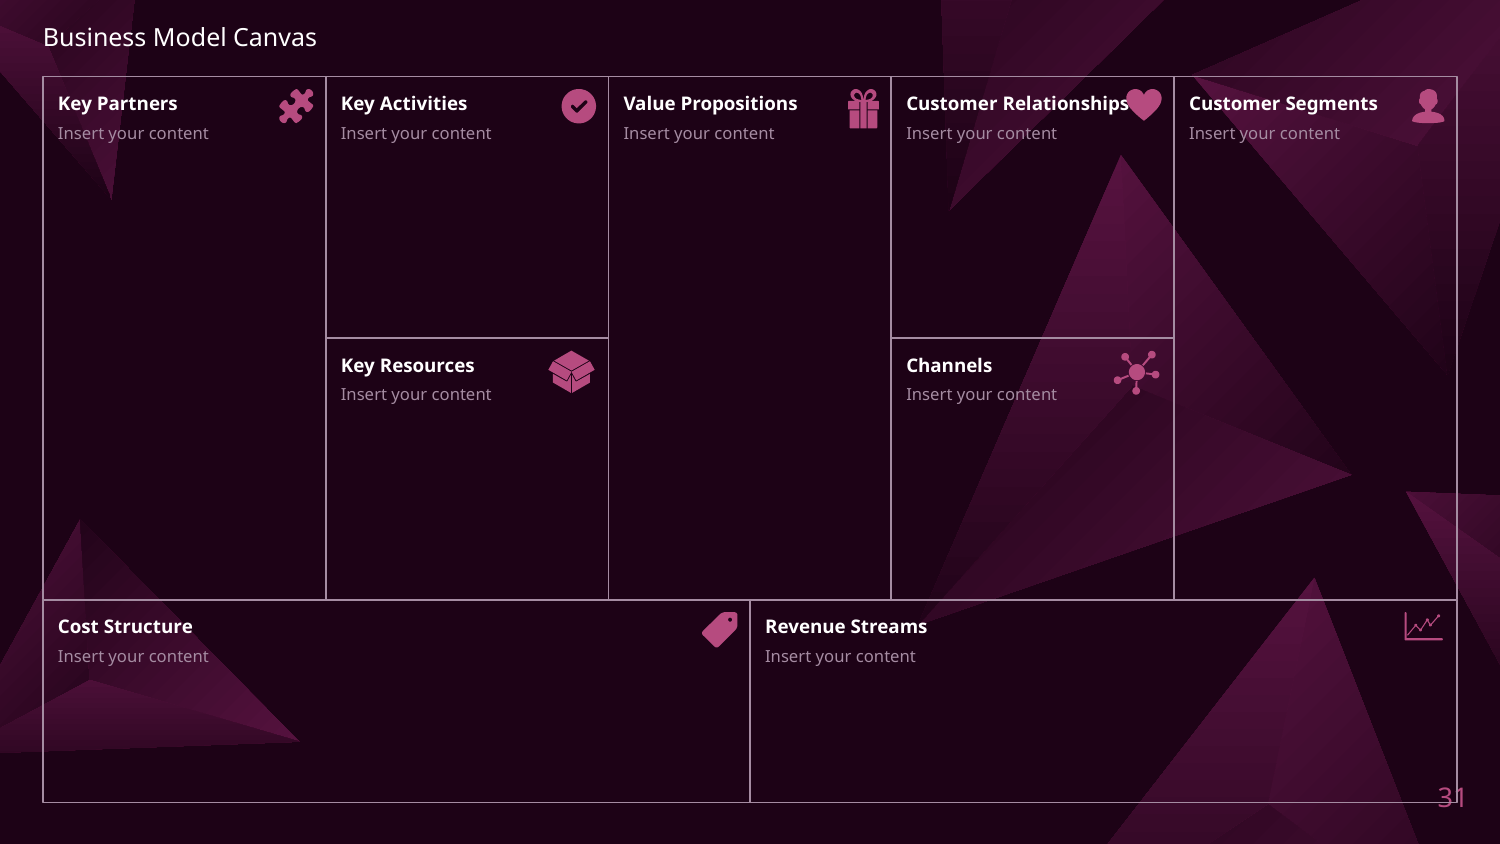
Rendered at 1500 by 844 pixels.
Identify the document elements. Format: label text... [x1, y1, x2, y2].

text_box Key Activities Insert your content [326, 76, 608, 338]
text_box [561, 89, 597, 124]
slide_number 31 [1402, 766, 1469, 832]
text_box [702, 612, 738, 648]
text_box Customer Relationships Insert your content [891, 76, 1174, 338]
text_box [1412, 89, 1445, 124]
text_box Revenue Streams Insert your content [749, 599, 1457, 803]
text_box [279, 89, 314, 124]
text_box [1404, 611, 1444, 641]
text_box [1126, 89, 1162, 121]
text_box Key Resources Insert your content [326, 338, 608, 599]
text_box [847, 88, 880, 129]
text_box Channels Insert your content [891, 338, 1174, 599]
title Business Model Canvas [42, 0, 1457, 76]
text_box Key Partners Insert your content [42, 76, 326, 599]
text_box Value Propositions Insert your content [608, 76, 891, 599]
text_box Cost Structure Insert your content [42, 599, 749, 803]
text_box Customer Segments Insert your content [1174, 76, 1457, 599]
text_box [548, 350, 596, 394]
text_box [1113, 350, 1160, 395]
